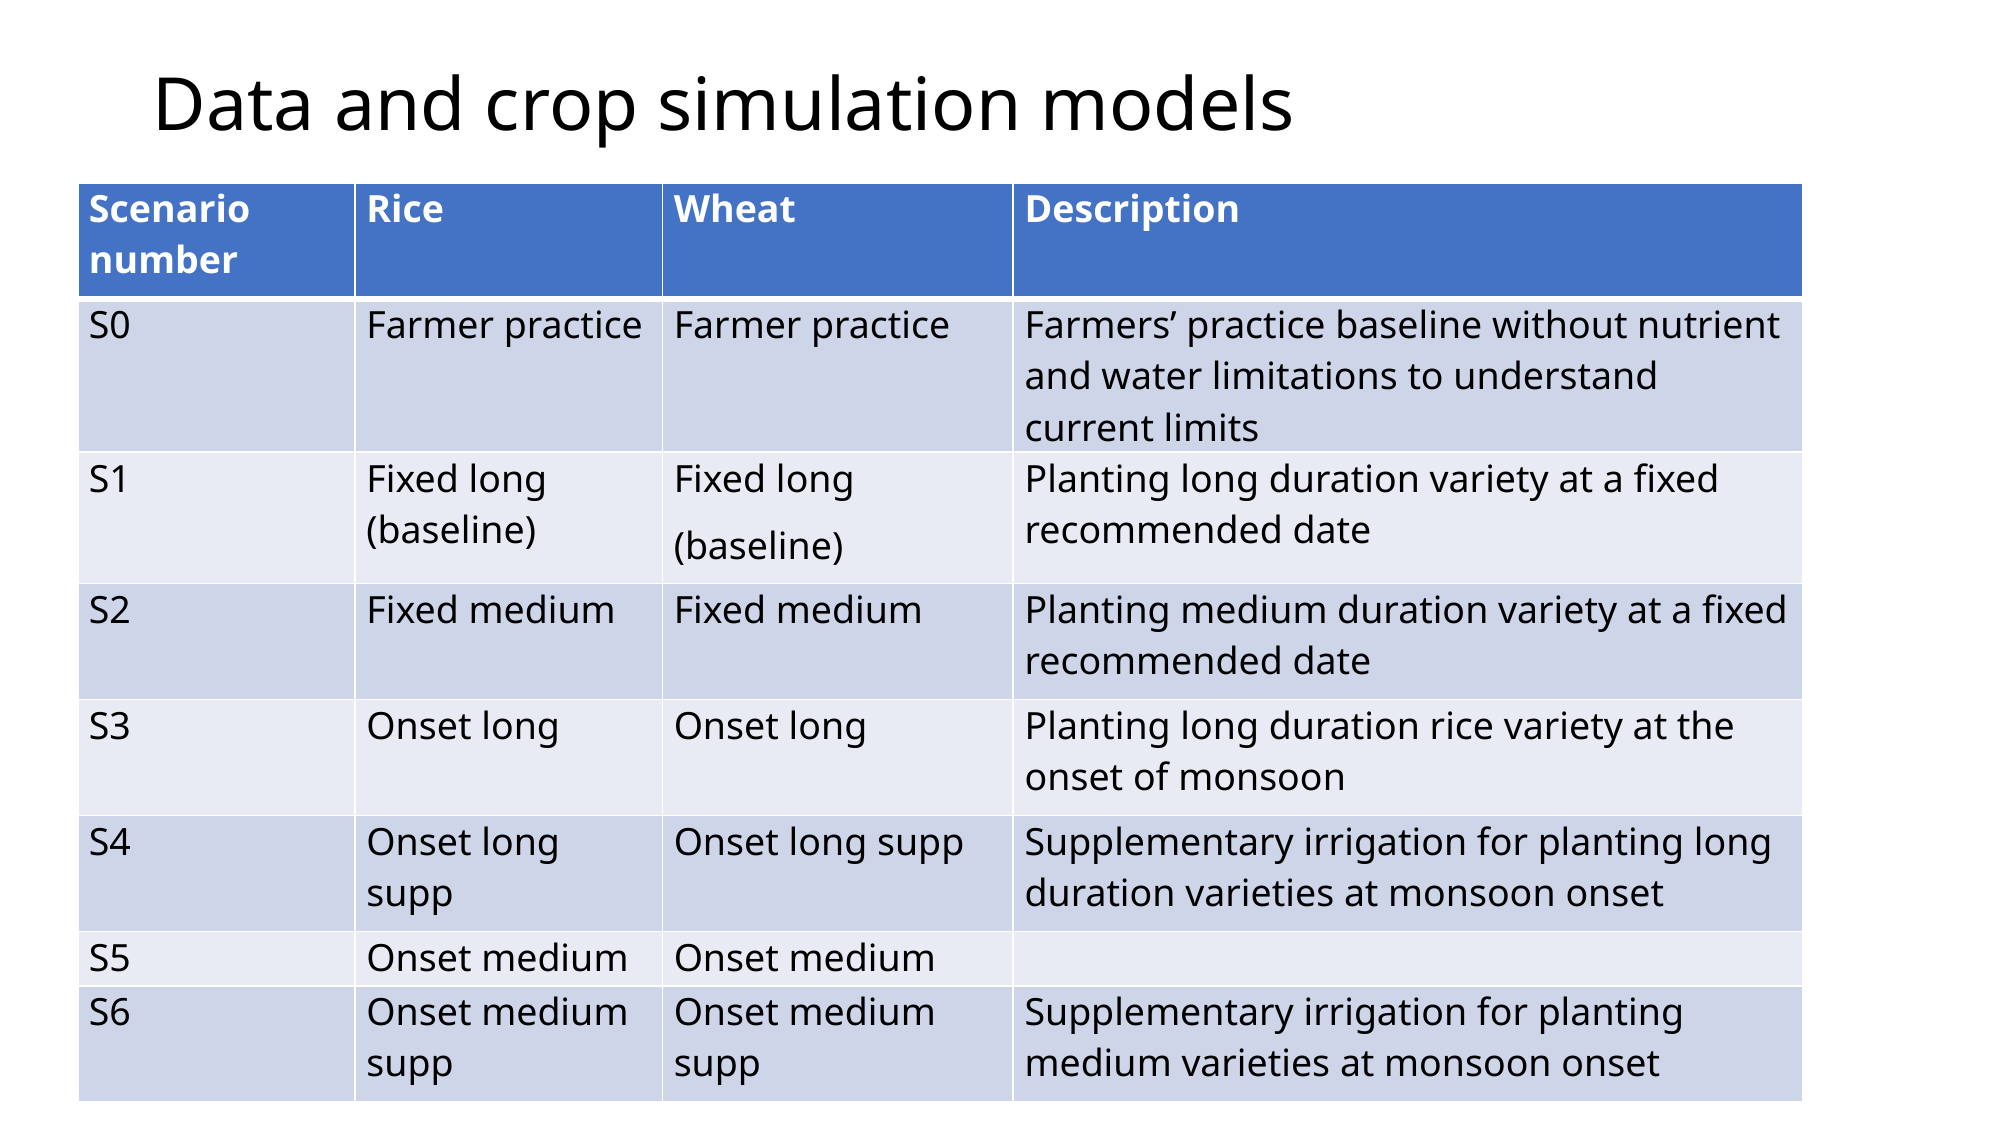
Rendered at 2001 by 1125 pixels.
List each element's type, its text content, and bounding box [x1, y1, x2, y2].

table_header Description [1014, 184, 1802, 296]
table_header Rice [356, 184, 662, 296]
table_cell Onset medium [356, 932, 662, 985]
table_cell Fixed long (baseline) [356, 453, 662, 583]
table_cell Onset long [663, 700, 1012, 815]
table_cell Fixed medium [356, 584, 662, 699]
table_cell S6 [79, 987, 354, 1101]
table_cell Fixed long (baseline) [663, 453, 1012, 583]
table_cell Onset long [356, 700, 662, 815]
table_cell Onset long supp [663, 816, 1012, 931]
table_cell Onset long supp [356, 816, 662, 931]
table_cell Onset medium supp [356, 987, 662, 1101]
table_cell Supplementary irrigation for planting medium varieties at monsoon onset [1014, 987, 1802, 1101]
table_cell Planting long duration rice variety at the onset of monsoon [1014, 700, 1802, 815]
table_cell Supplementary irrigation for planting long duration varieties at monsoon onset [1014, 816, 1802, 931]
table_header Wheat [663, 184, 1012, 296]
table_cell Farmer practice [663, 302, 1012, 451]
table_cell Fixed medium [663, 584, 1012, 699]
table_cell Onset medium supp [663, 987, 1012, 1101]
table_cell S2 [79, 584, 354, 699]
table_cell Onset medium [663, 932, 1012, 985]
table_cell Farmers’ practice baseline without nutrient and water limitations to understand current limits [1014, 302, 1802, 451]
table_cell S5 [79, 932, 354, 985]
table_cell S4 [79, 816, 354, 931]
table_cell S3 [79, 700, 354, 815]
table_header Scenario number [79, 184, 354, 296]
table_cell Planting medium duration variety at a fixed recommended date [1014, 584, 1802, 699]
table_cell Planting long duration variety at a fixed recommended date [1014, 453, 1802, 583]
table_cell S1 [79, 453, 354, 583]
table_cell [1014, 932, 1802, 985]
table_cell Farmer practice [356, 302, 662, 451]
table_cell S0 [79, 302, 354, 451]
title Data and crop simulation models [137, 59, 1863, 155]
